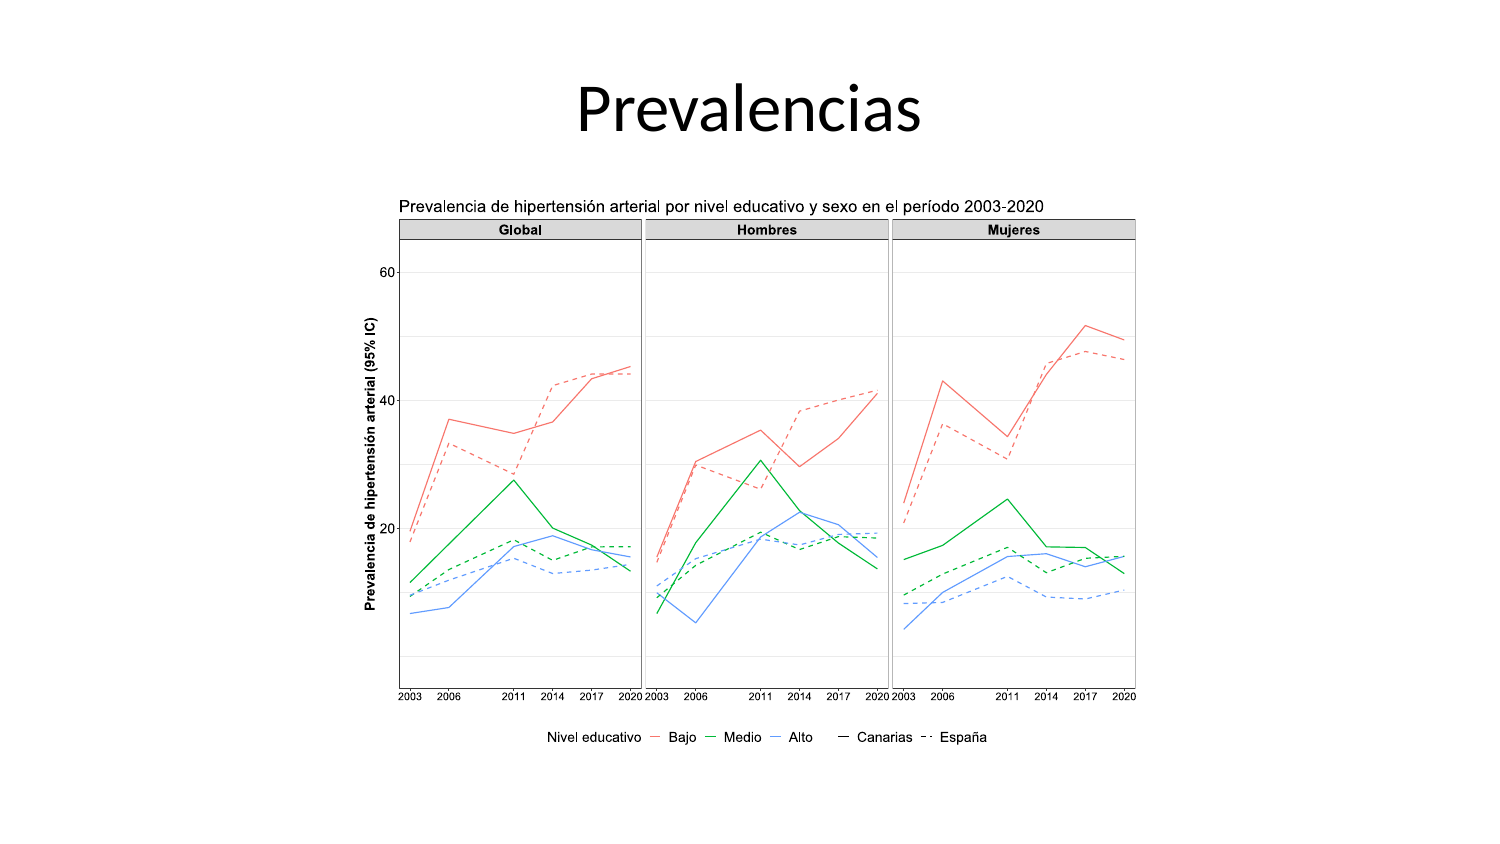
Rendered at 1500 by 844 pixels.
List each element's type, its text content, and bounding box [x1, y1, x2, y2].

picture [360, 195, 1140, 753]
title Prevalencias [75, 33, 1425, 175]
